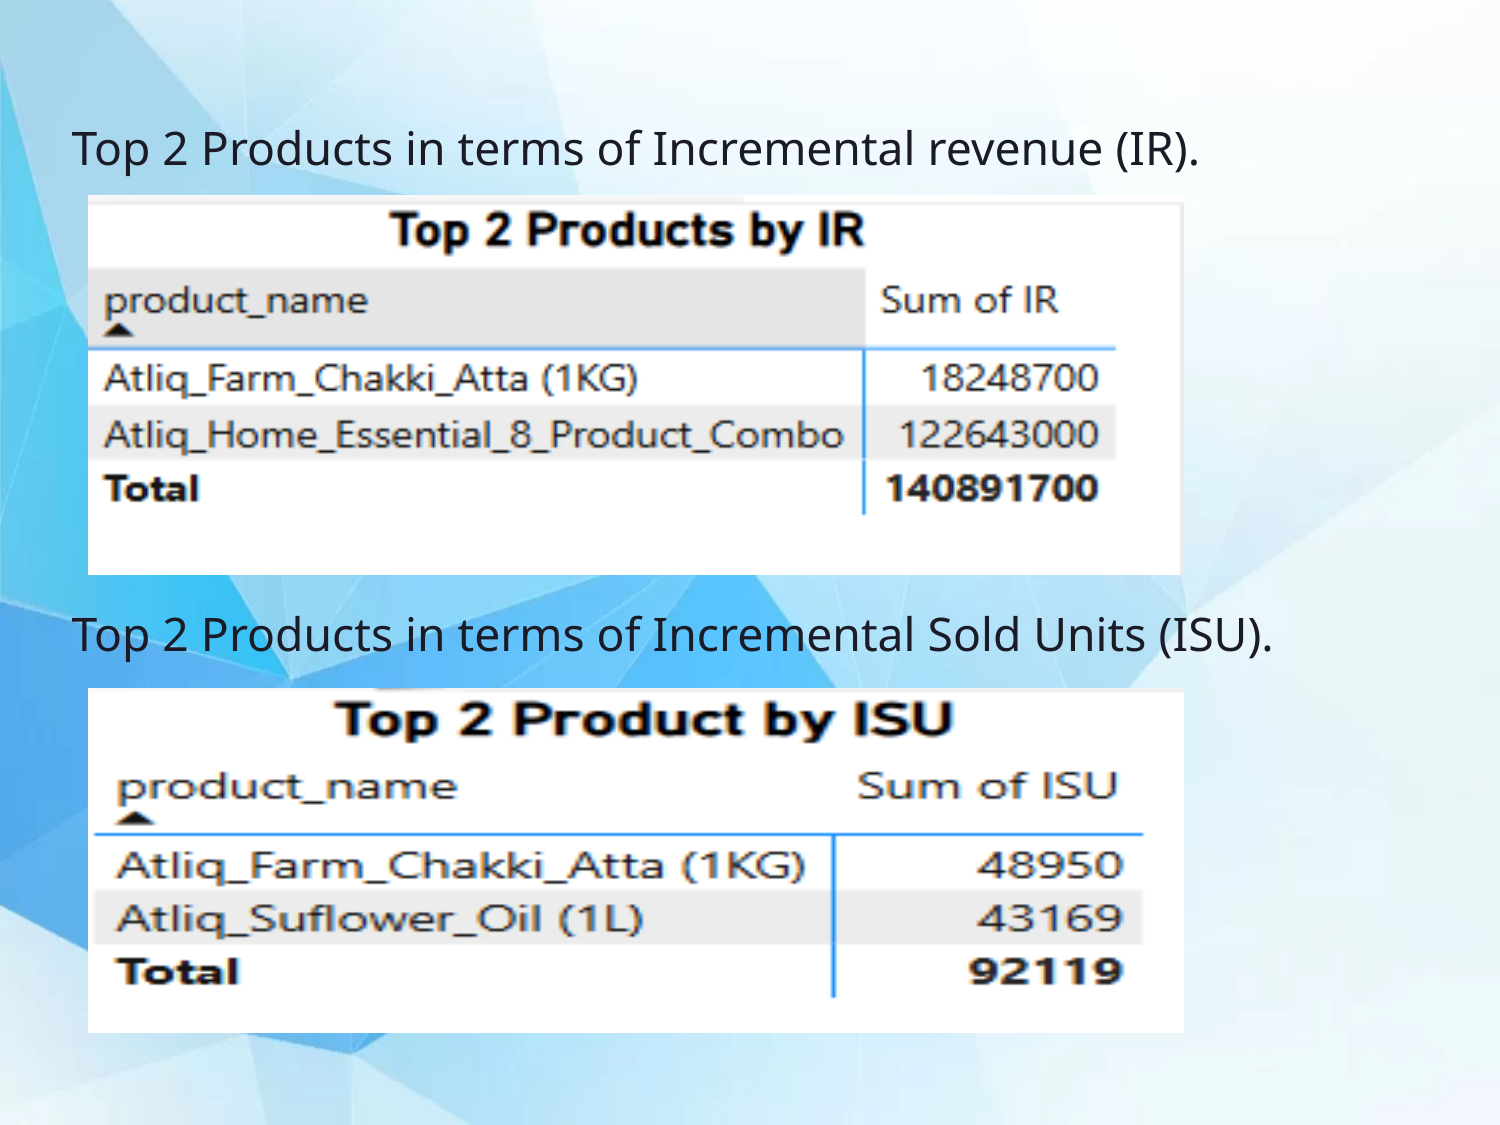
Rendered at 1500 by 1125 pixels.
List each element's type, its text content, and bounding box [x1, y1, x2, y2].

picture [0, 0, 1500, 1125]
text_box Top 2 Products in terms of Incremental revenue (IR). [71, 116, 1366, 176]
text_box Top 2 Products in terms of Incremental Sold Units (ISU). [71, 602, 1366, 661]
